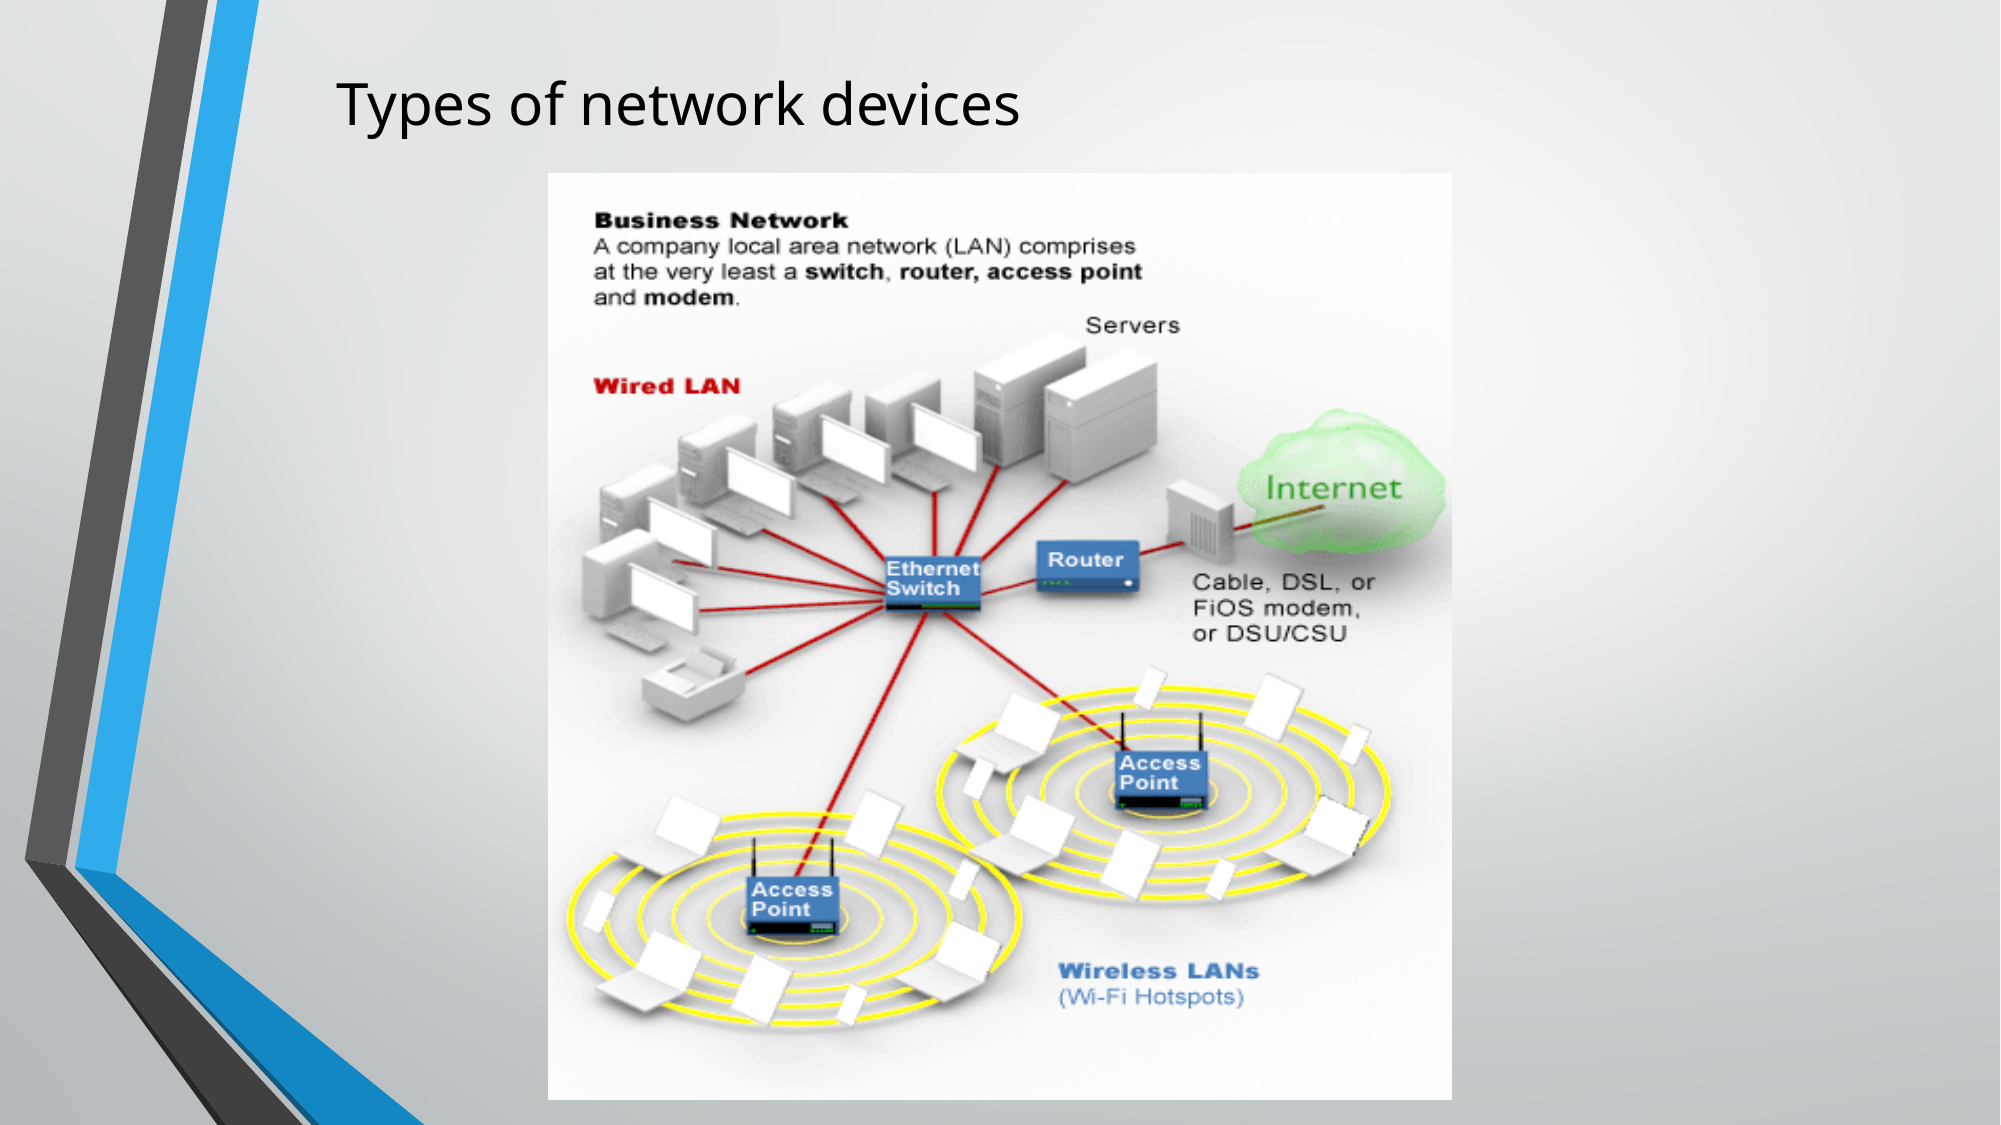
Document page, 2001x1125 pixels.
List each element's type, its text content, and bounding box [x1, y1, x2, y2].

picture [548, 173, 1452, 1100]
text_box Types of network devices [321, 60, 1322, 145]
